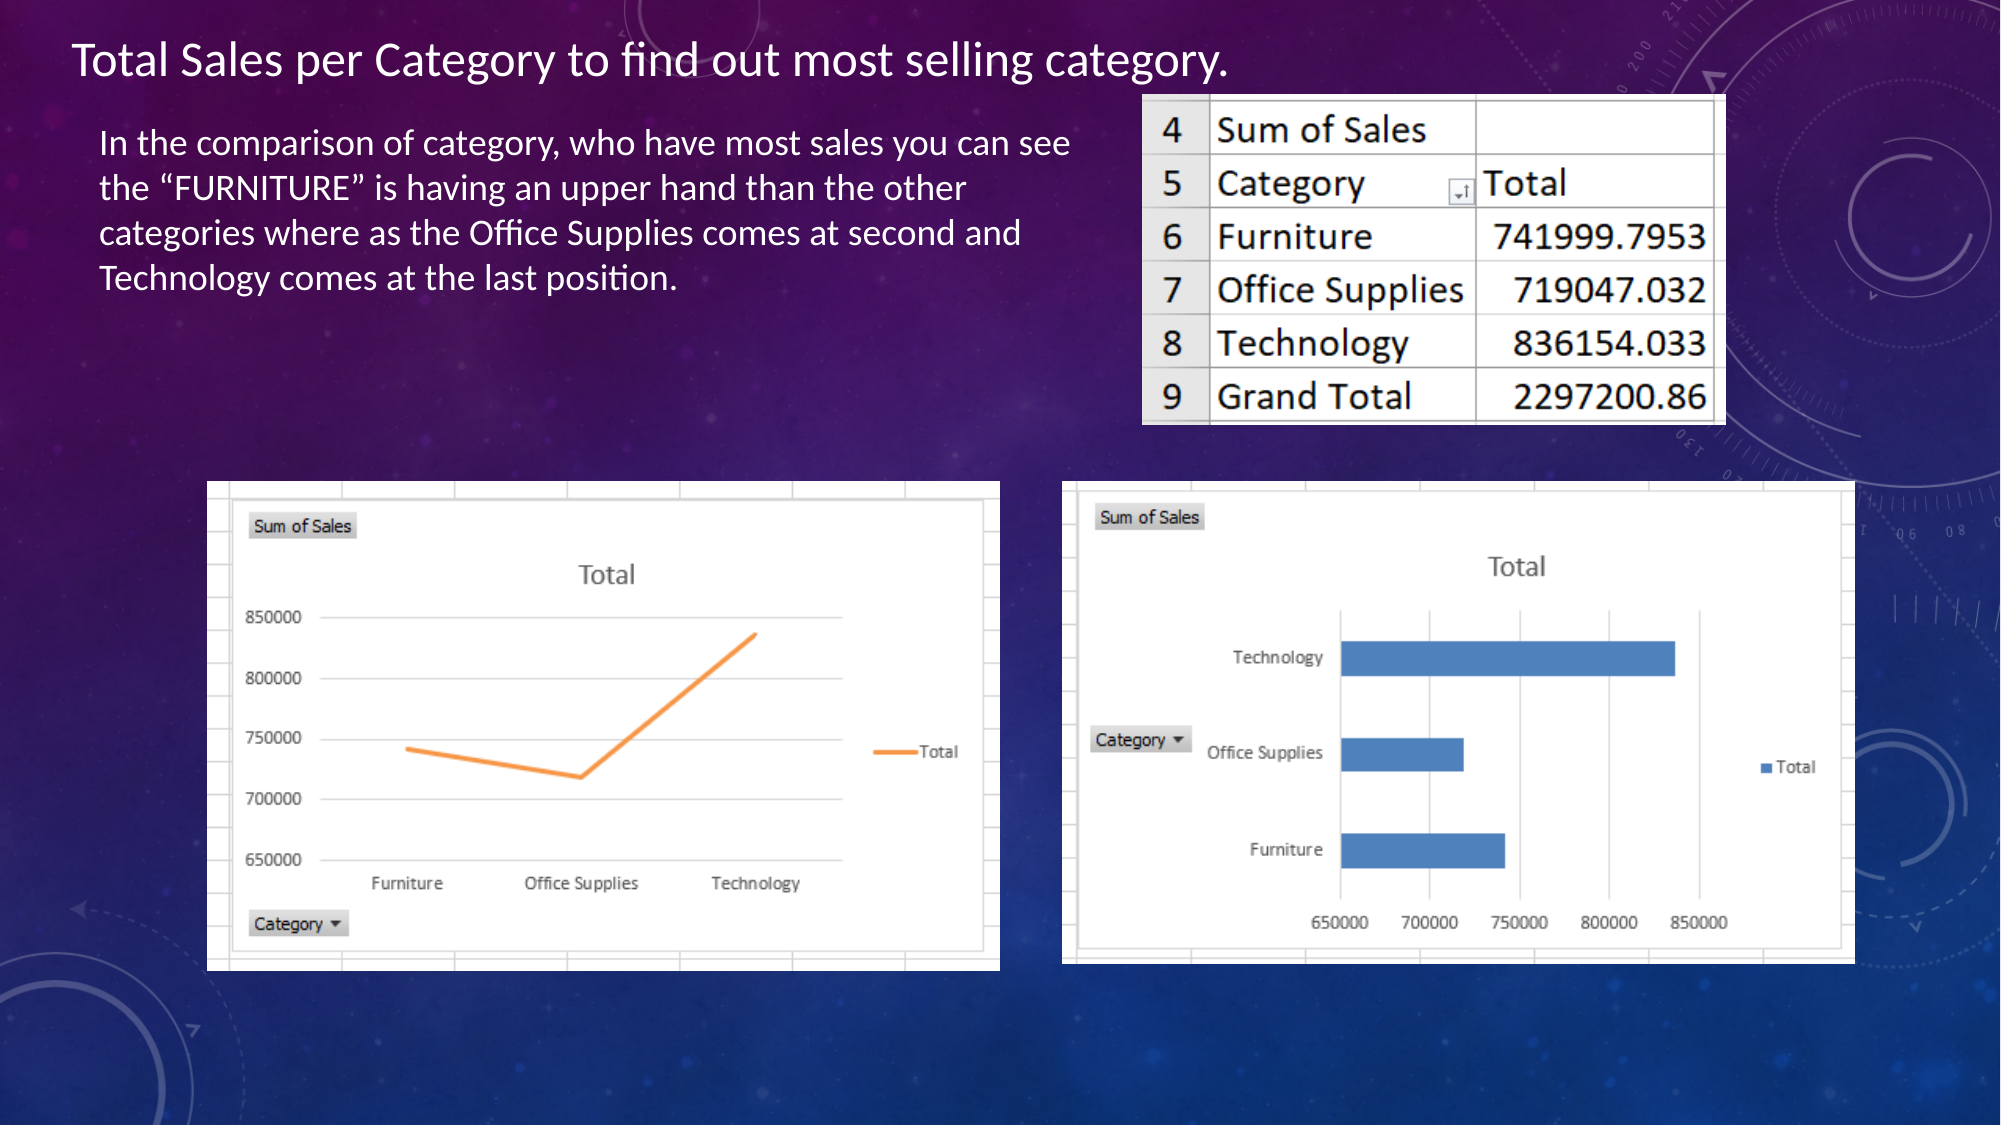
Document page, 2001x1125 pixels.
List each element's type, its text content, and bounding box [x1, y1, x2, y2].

picture [0, 0, 2001, 1125]
text_box Total Sales per Category to find out most selling category. [56, 19, 1256, 94]
text_box In the comparison of category, who have most sales you can see the “FURNITURE” is having an upper hand than the other categories where as the Office Supplies comes at second and Technology comes at the last position. [84, 110, 1111, 306]
